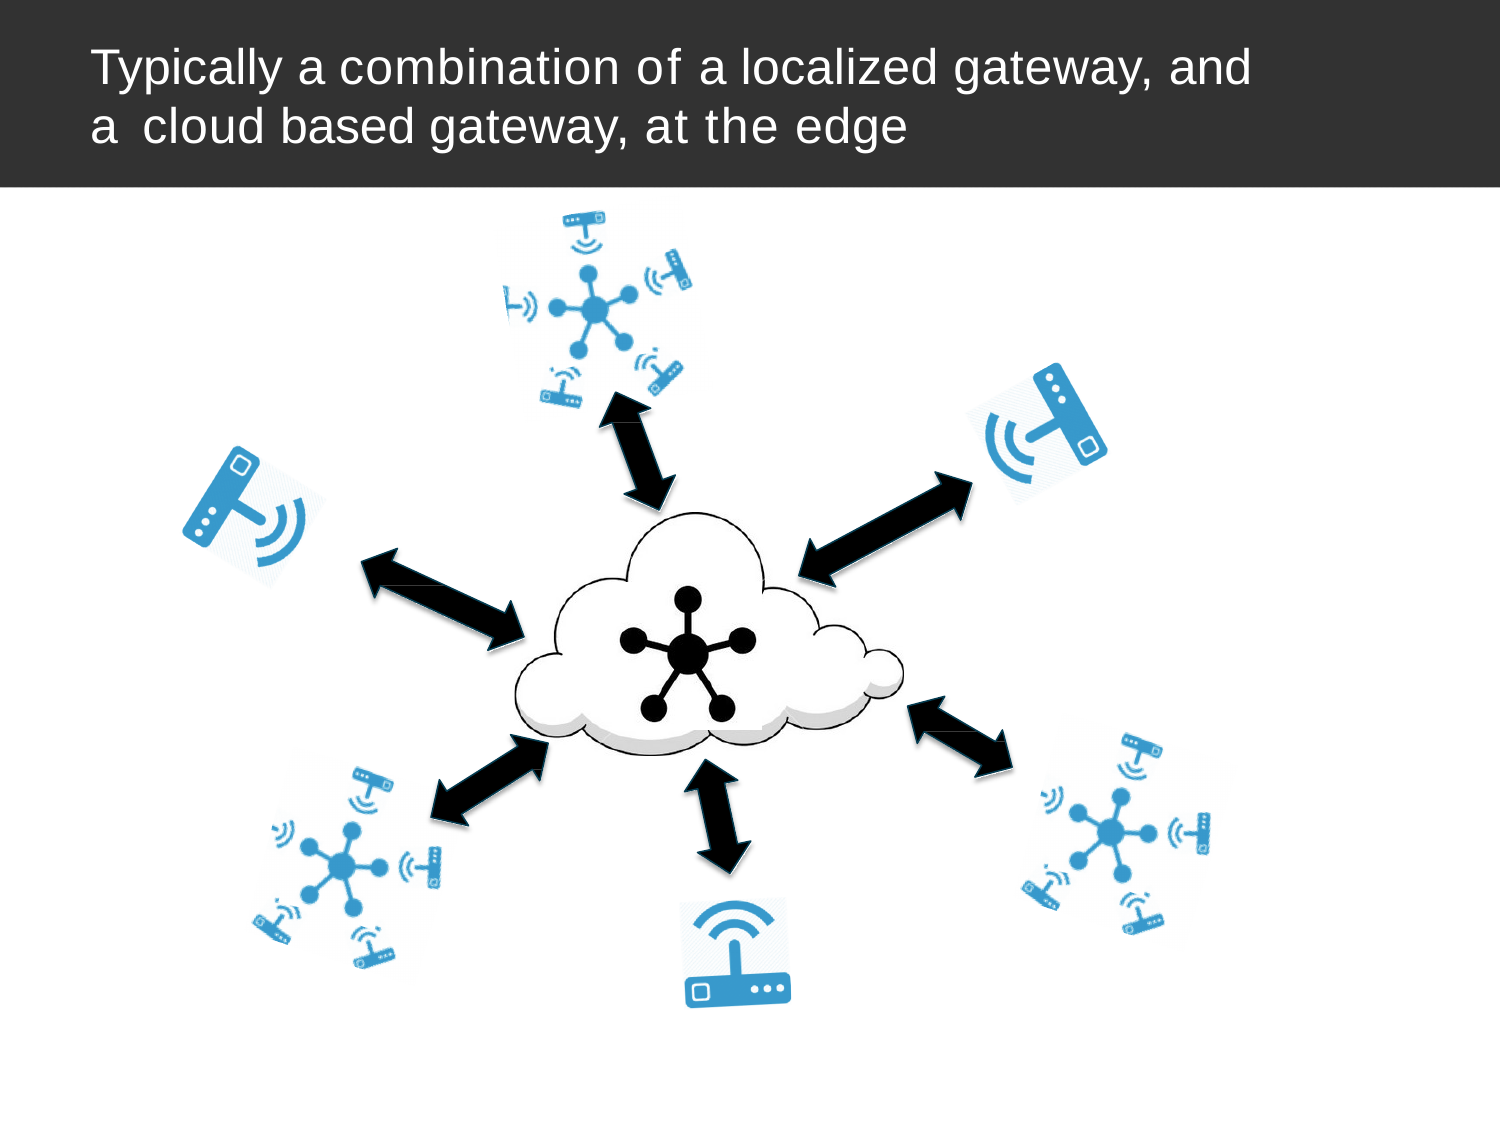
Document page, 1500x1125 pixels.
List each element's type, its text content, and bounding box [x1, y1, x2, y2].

text_box [790, 467, 981, 600]
text_box [599, 392, 676, 511]
text_box [590, 387, 685, 523]
title Typically a combination of a localized gateway, and a cloud based gateway, at the edge [87, 31, 1282, 225]
text_box [907, 696, 1013, 778]
text_box [422, 729, 557, 838]
text_box [361, 548, 525, 651]
text_box [798, 471, 972, 587]
text_box [430, 734, 549, 826]
text_box [514, 512, 904, 756]
text_box [1013, 708, 1238, 953]
text_box [612, 582, 762, 731]
text_box [678, 896, 792, 1011]
text_box [899, 691, 1021, 790]
text_box [684, 759, 751, 874]
text_box [352, 543, 533, 663]
text_box [244, 742, 469, 987]
text_box [964, 359, 1112, 506]
text_box [493, 192, 713, 425]
text_box [675, 754, 761, 886]
text_box [179, 441, 327, 590]
